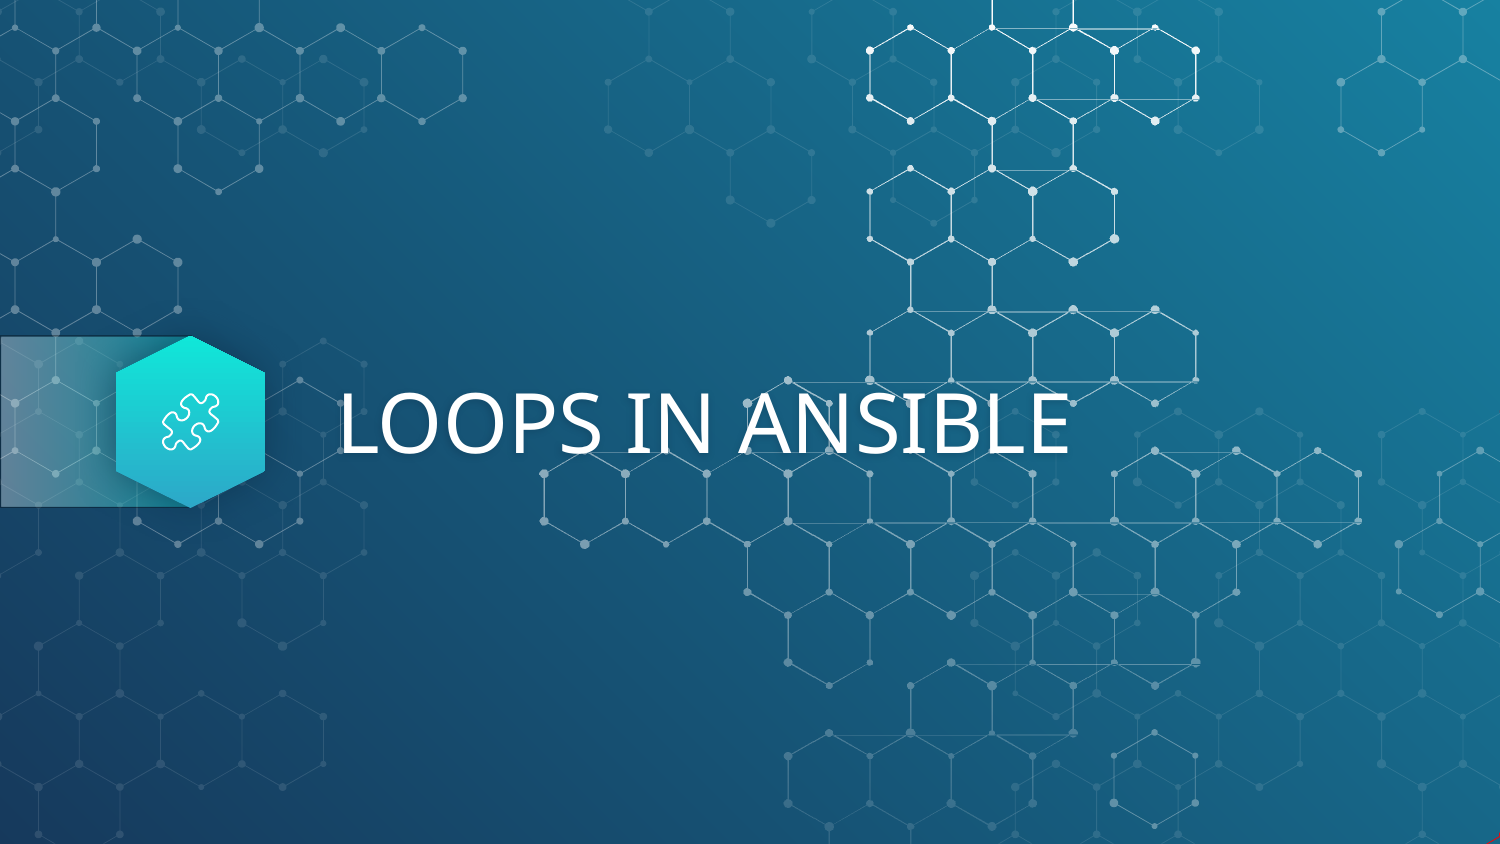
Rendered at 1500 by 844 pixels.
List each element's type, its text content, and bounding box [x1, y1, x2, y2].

text_box [116, 335, 266, 509]
title LOOPS IN ANSIBLE [335, 371, 1425, 472]
